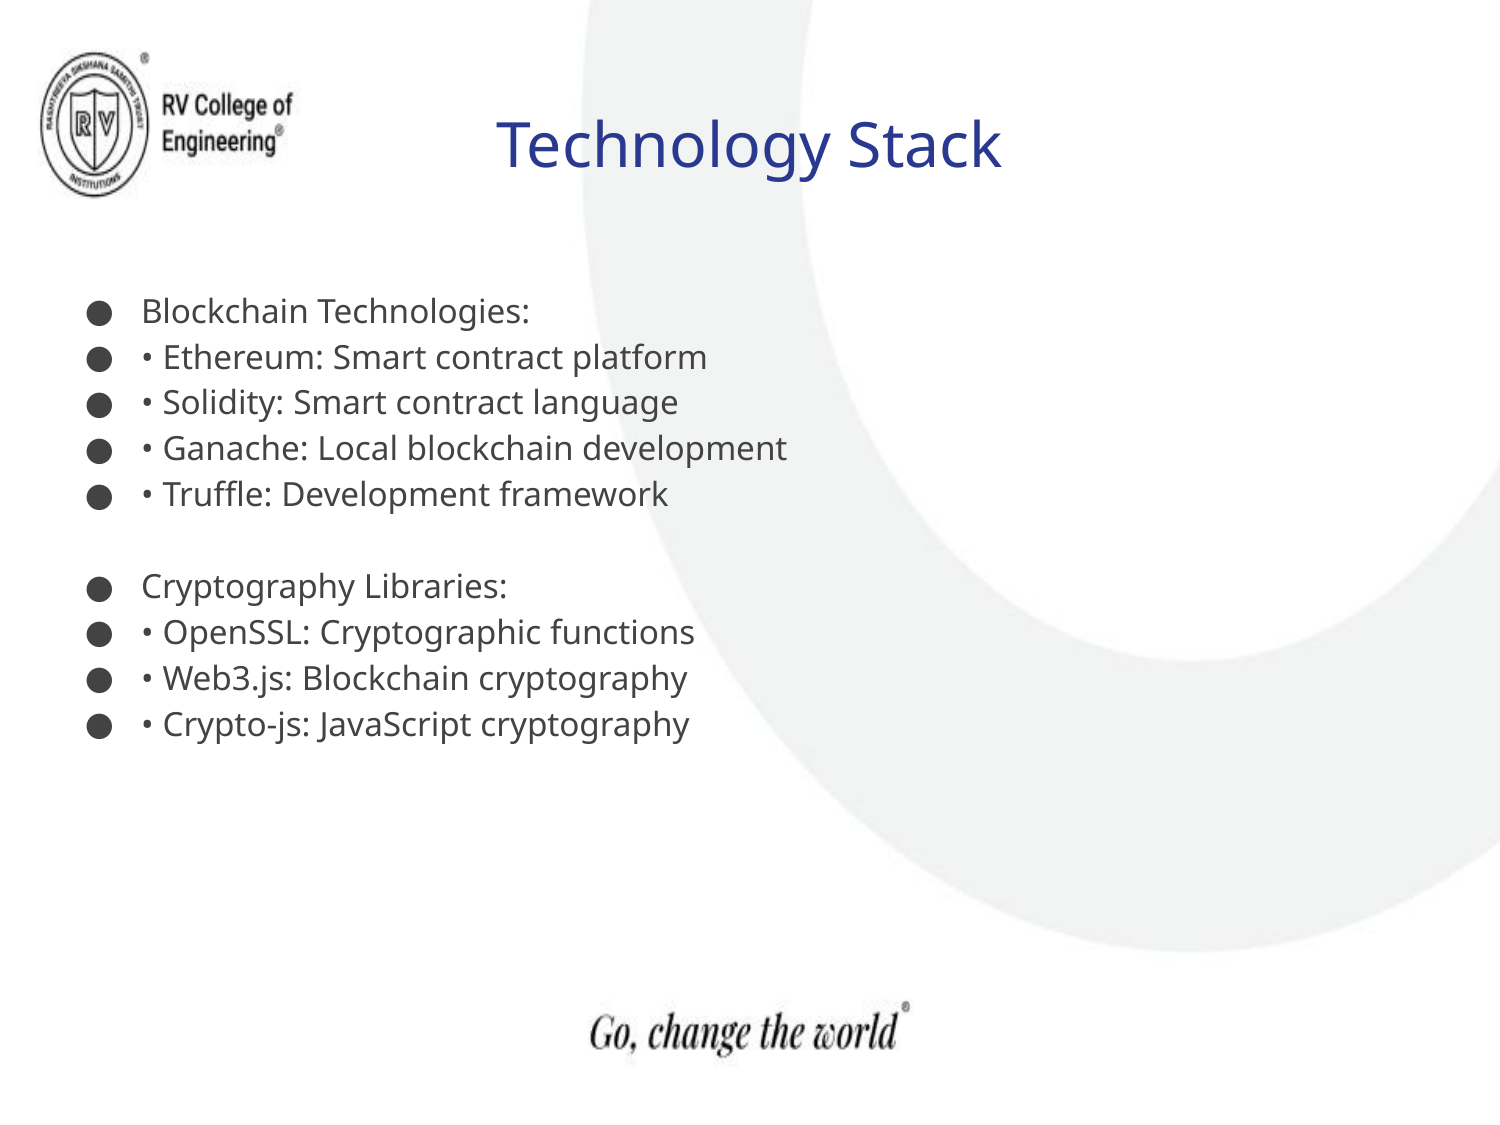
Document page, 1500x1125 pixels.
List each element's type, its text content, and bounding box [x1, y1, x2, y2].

title Technology Stack [51, 89, 1449, 223]
list Blockchain Technologies: • Ethereum: Smart contract platform • Solidity: Smart contract language • Ganache: Local blockchain development • Truffle: Development framework Cryptography Libraries: • OpenSSL: Cryptographic functions • Web3.js: Blockchain cryptography • Crypto-js: JavaScript cryptography [51, 268, 1449, 1000]
picture [0, 0, 1500, 1125]
